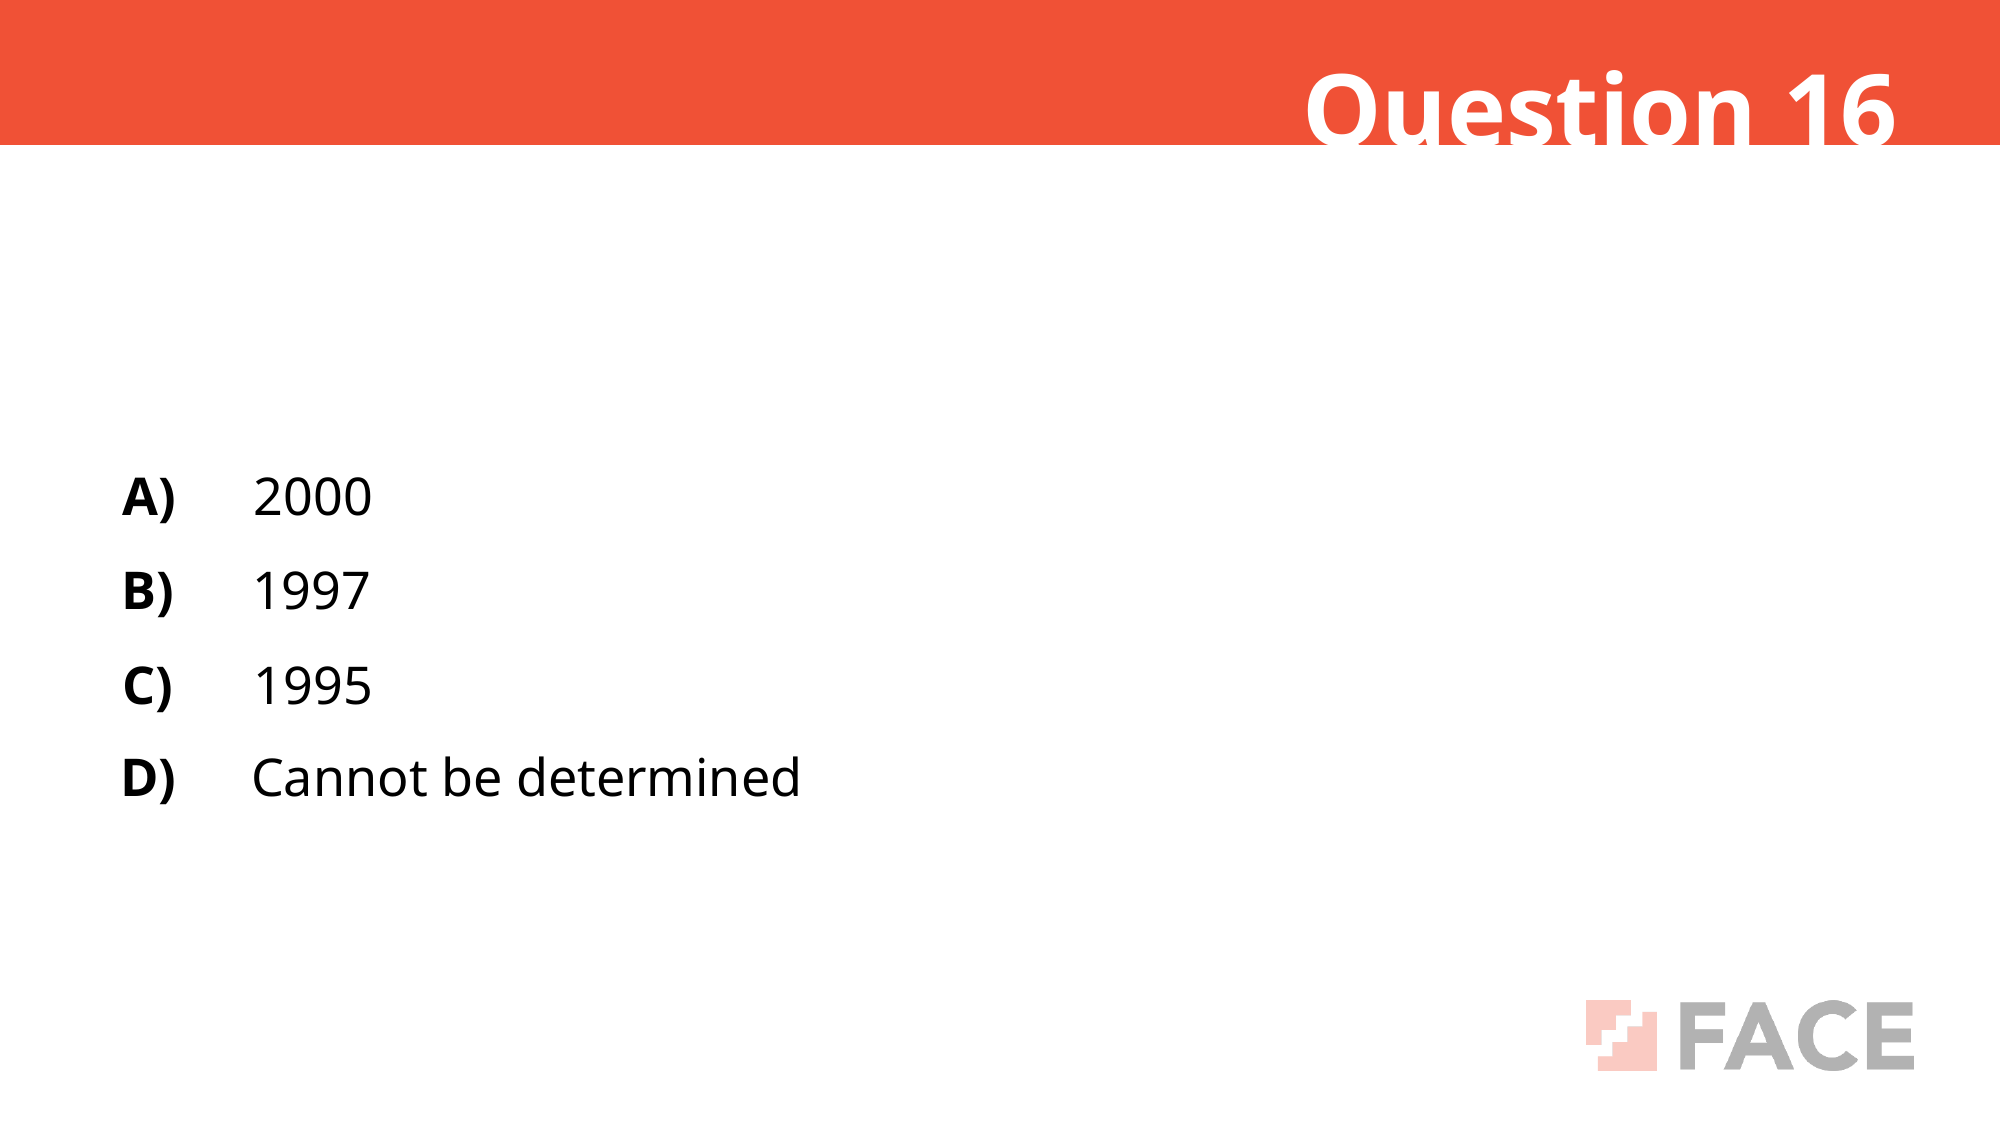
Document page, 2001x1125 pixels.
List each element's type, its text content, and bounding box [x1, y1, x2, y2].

text_box C) [107, 613, 223, 723]
text_box A) [107, 425, 223, 534]
text_box D) [105, 706, 220, 815]
text_box 1997 [237, 519, 1894, 628]
text_box 2000 [238, 425, 1896, 534]
picture [1586, 1000, 1914, 1072]
text_box 1995 [238, 613, 1896, 723]
text_box Cannot be determined [236, 706, 1893, 815]
text_box B) [106, 519, 221, 628]
text_box Question 16 [638, 38, 1914, 174]
text_box [0, 0, 2000, 145]
